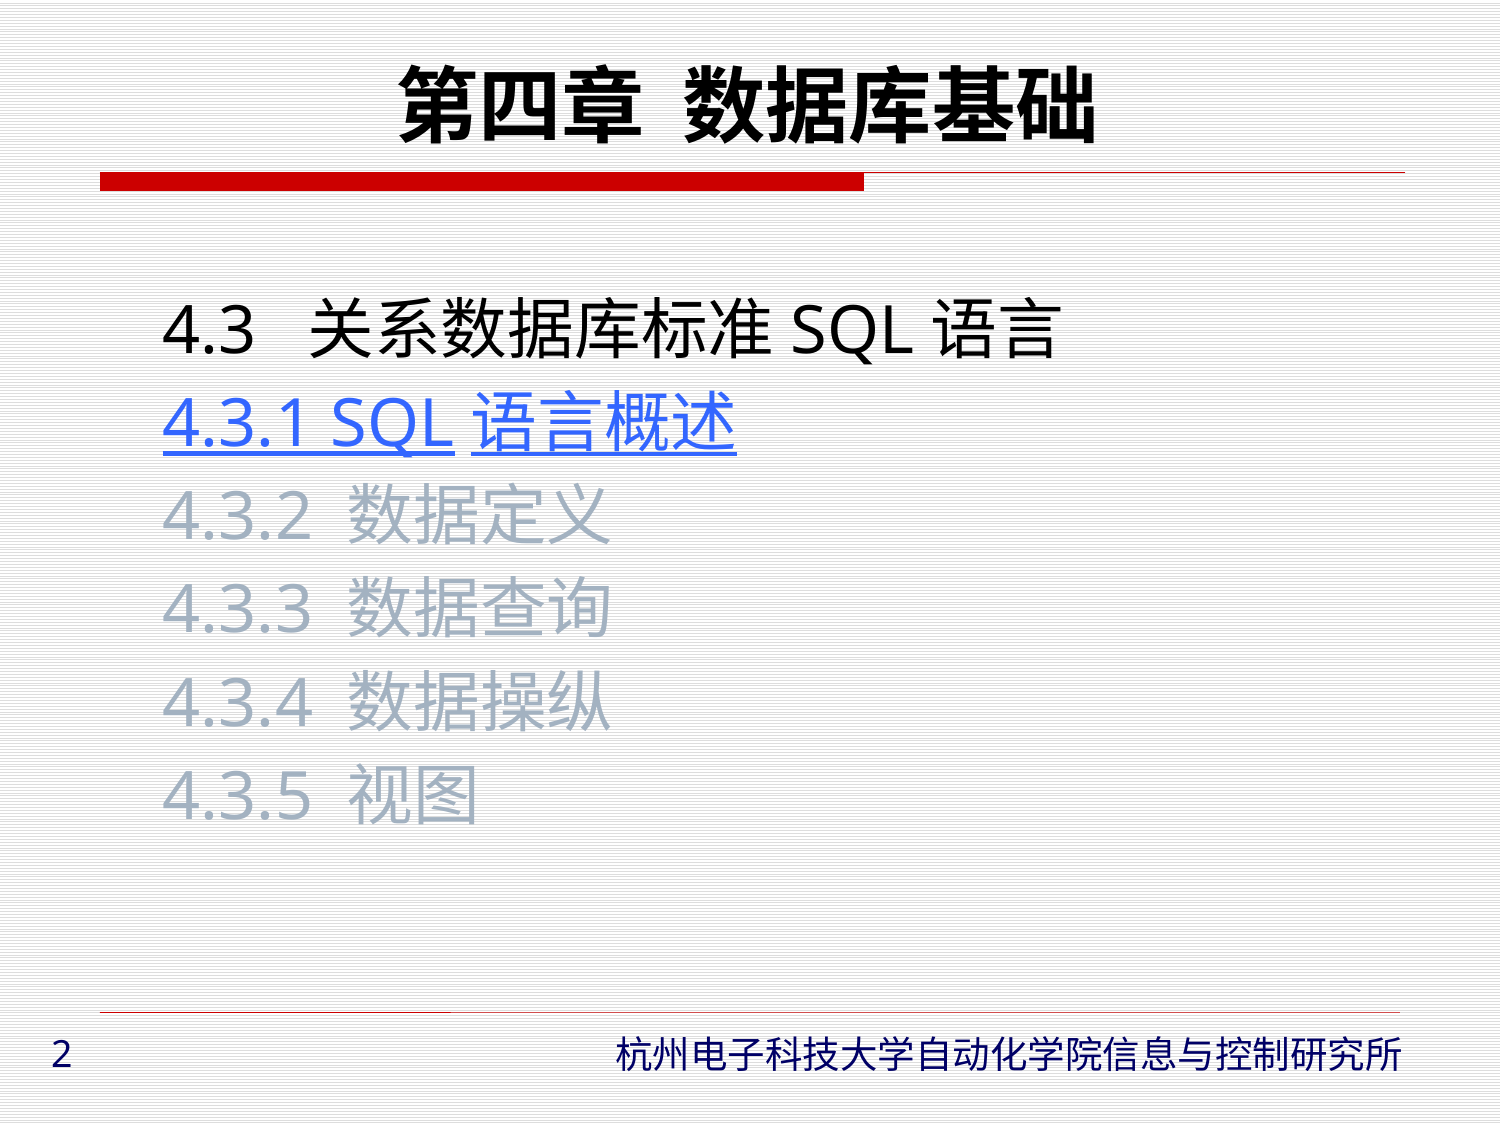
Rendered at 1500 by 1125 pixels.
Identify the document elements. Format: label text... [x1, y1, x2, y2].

list 4.3 关系数据库标准SQL语言 4.3.1 SQL语言概述 4.3.2 数据定义 4.3.3 数据查询 4.3.4 数据操纵 4.3.5 视图 [147, 278, 1418, 910]
title 第四章 数据库基础 [100, 42, 1413, 161]
